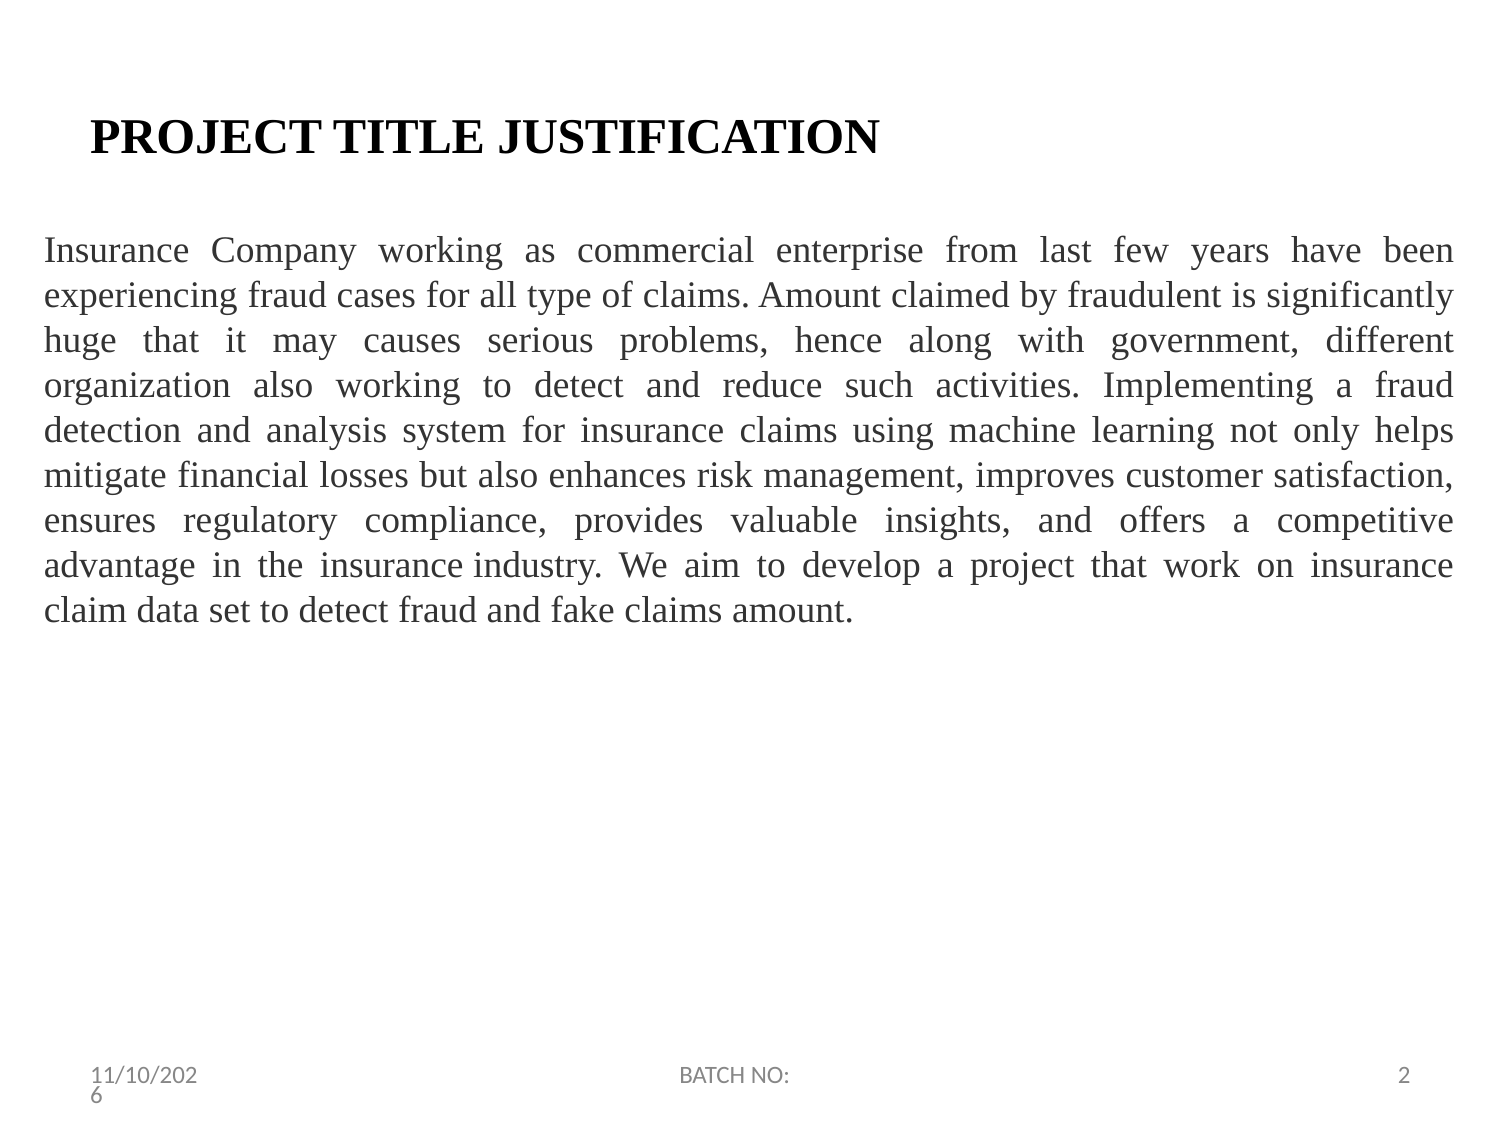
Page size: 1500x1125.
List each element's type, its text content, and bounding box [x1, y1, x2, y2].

title PROJECT TITLE JUSTIFICATION [87, 101, 1413, 224]
slide_number 2 [1393, 1062, 1415, 1125]
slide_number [87, 1062, 209, 1125]
subtitle Insurance Company working as commercial enterprise from last few years have been experiencing fraud cases for all type of claims. Amount claimed by fraudulent is significantly huge that it may causes serious problems, hence along with government, different organization also working to detect and reduce such activities. Implementing a fraud detection and analysis system for insurance claims using machine learning not only helps mitigate financial losses but also enhances risk management, improves customer satisfaction, ensures regulatory compliance, provides valuable insights, and offers a competitive advantage in the insurance industry. We aim to develop a project that work on insurance claim data set to detect fraud and fake claims amount. [43, 224, 1457, 725]
footer BATCH NO: [677, 1062, 796, 1125]
